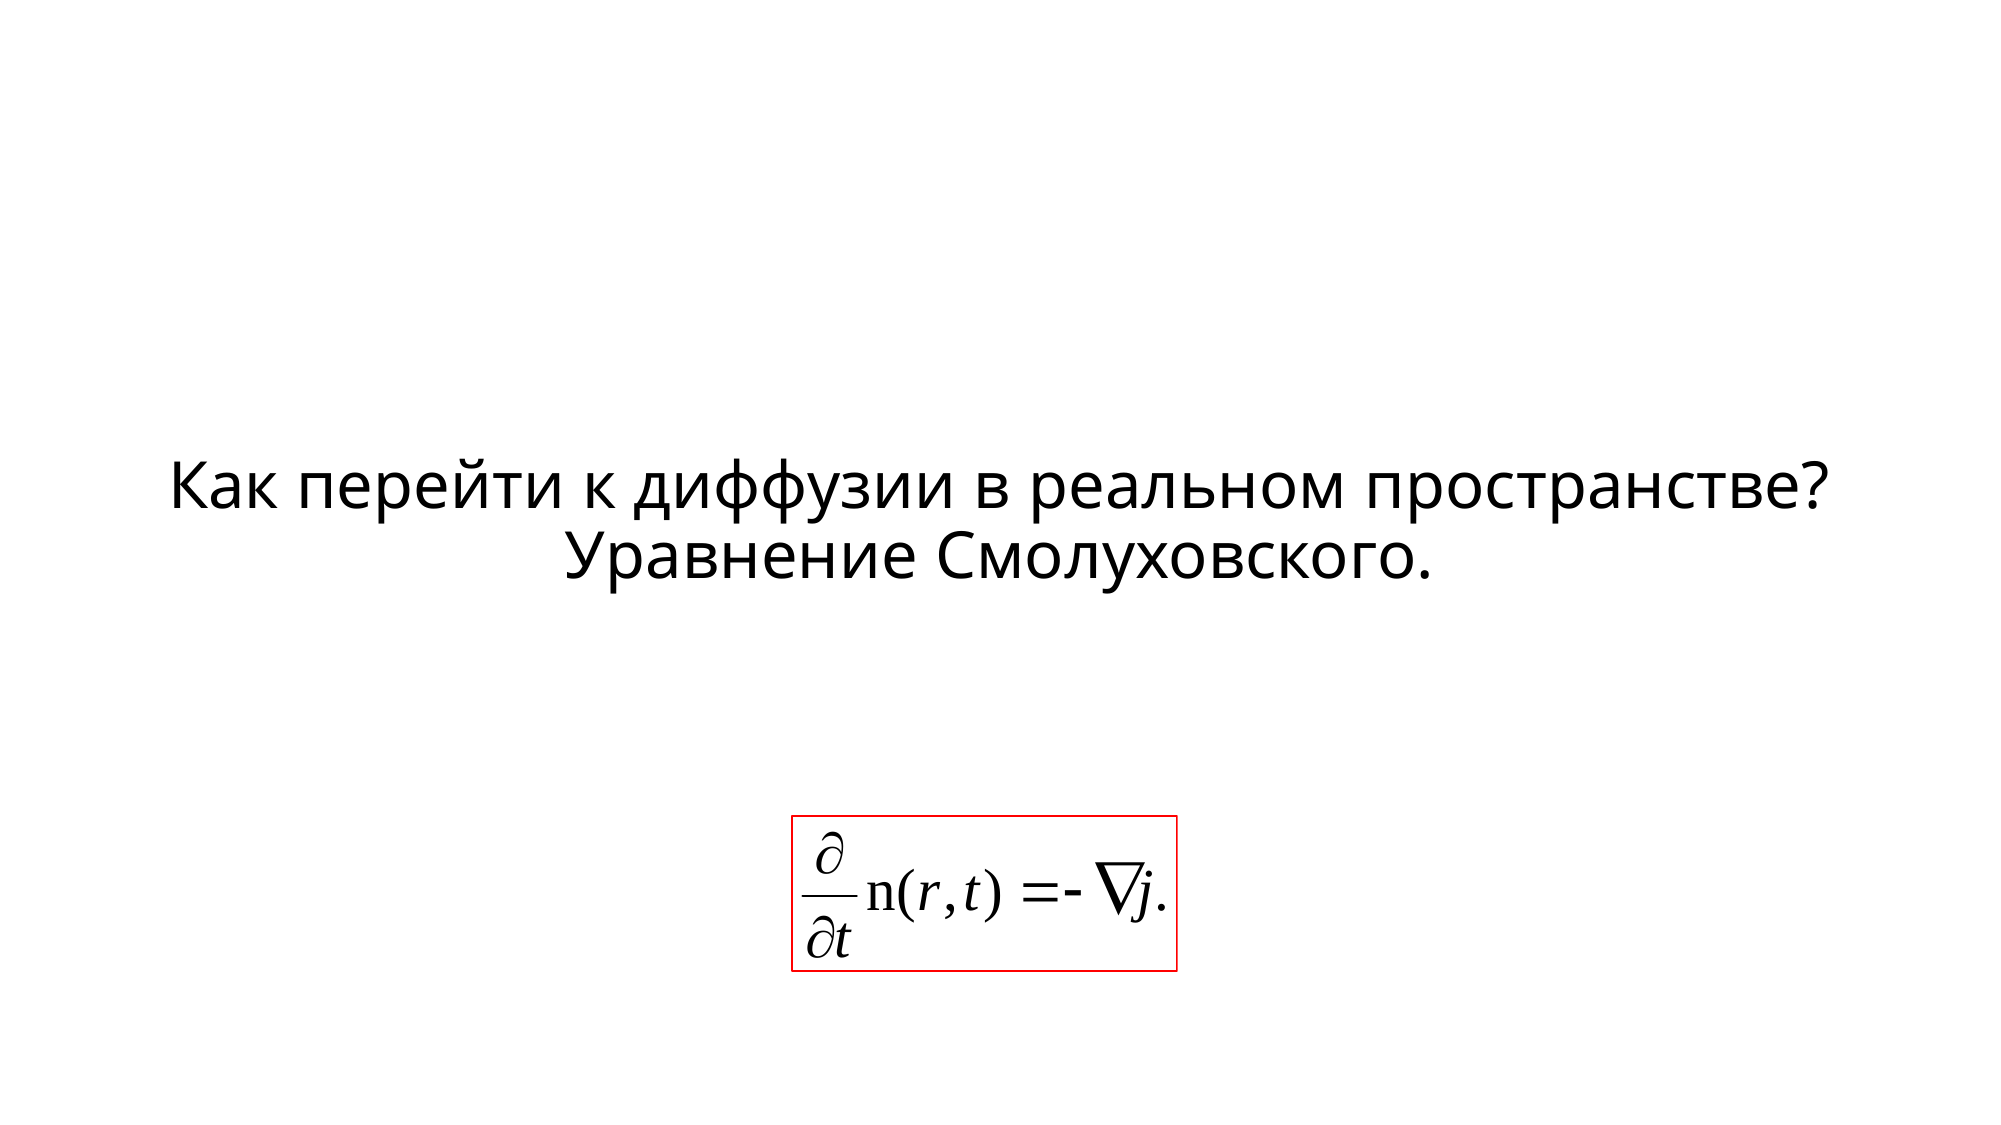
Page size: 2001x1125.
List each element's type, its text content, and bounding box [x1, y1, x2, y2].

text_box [790, 814, 1178, 972]
title Как перейти к диффузии в реальном пространстве? Уравнение Смолуховского. [137, 413, 1863, 632]
